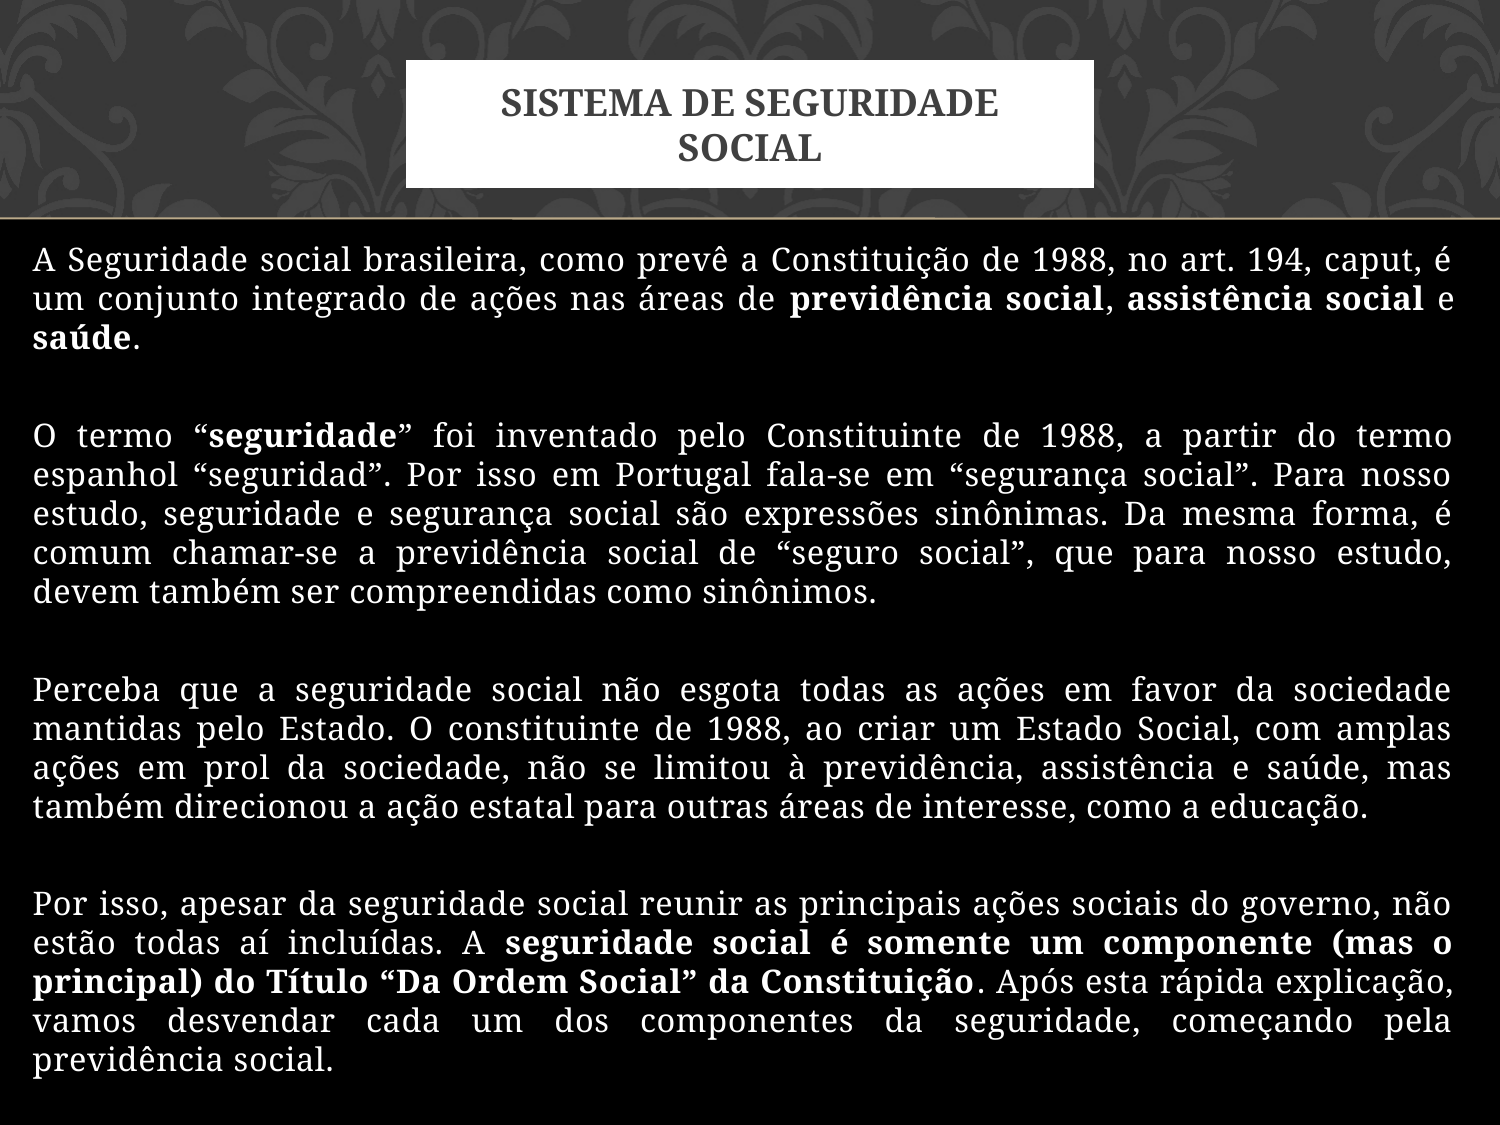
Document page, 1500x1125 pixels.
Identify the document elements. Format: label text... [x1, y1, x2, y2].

list A Seguridade social brasileira, como prevê a Constituição de 1988, no art. 194, caput, é um conjunto integrado de ações nas áreas de previdência social, assistência social e saúde. O termo “seguridade” foi inventado pelo Constituinte de 1988, a partir do termo espanhol “seguridad”. Por isso em Portugal fala-se em “segurança social”. Para nosso estudo, seguridade e segurança social são expressões sinônimas. Da mesma forma, é comum chamar-se a previdência social de “seguro social”, que para nosso estudo, devem também ser compreendidas como sinônimos. Perceba que a seguridade social não esgota todas as ações em favor da sociedade mantidas pelo Estado. O constituinte de 1988, ao criar um Estado Social, com amplas ações em prol da sociedade, não se limitou à previdência, assistência e saúde, mas também direcionou a ação estatal para outras áreas de interesse, como a educação. Por isso, apesar da seguridade social reunir as principais ações sociais do governo, não estão todas aí incluídas. A seguridade social é somente um componente (mas o principal) do Título “Da Ordem Social” da Constituição. Após esta rápida explicação, vamos desvendar cada um dos componentes da seguridade, começando pela previdência social. [17, 231, 1471, 1094]
title SISTEMA DE SEGURIDADE SOCIAL [406, 60, 1094, 188]
